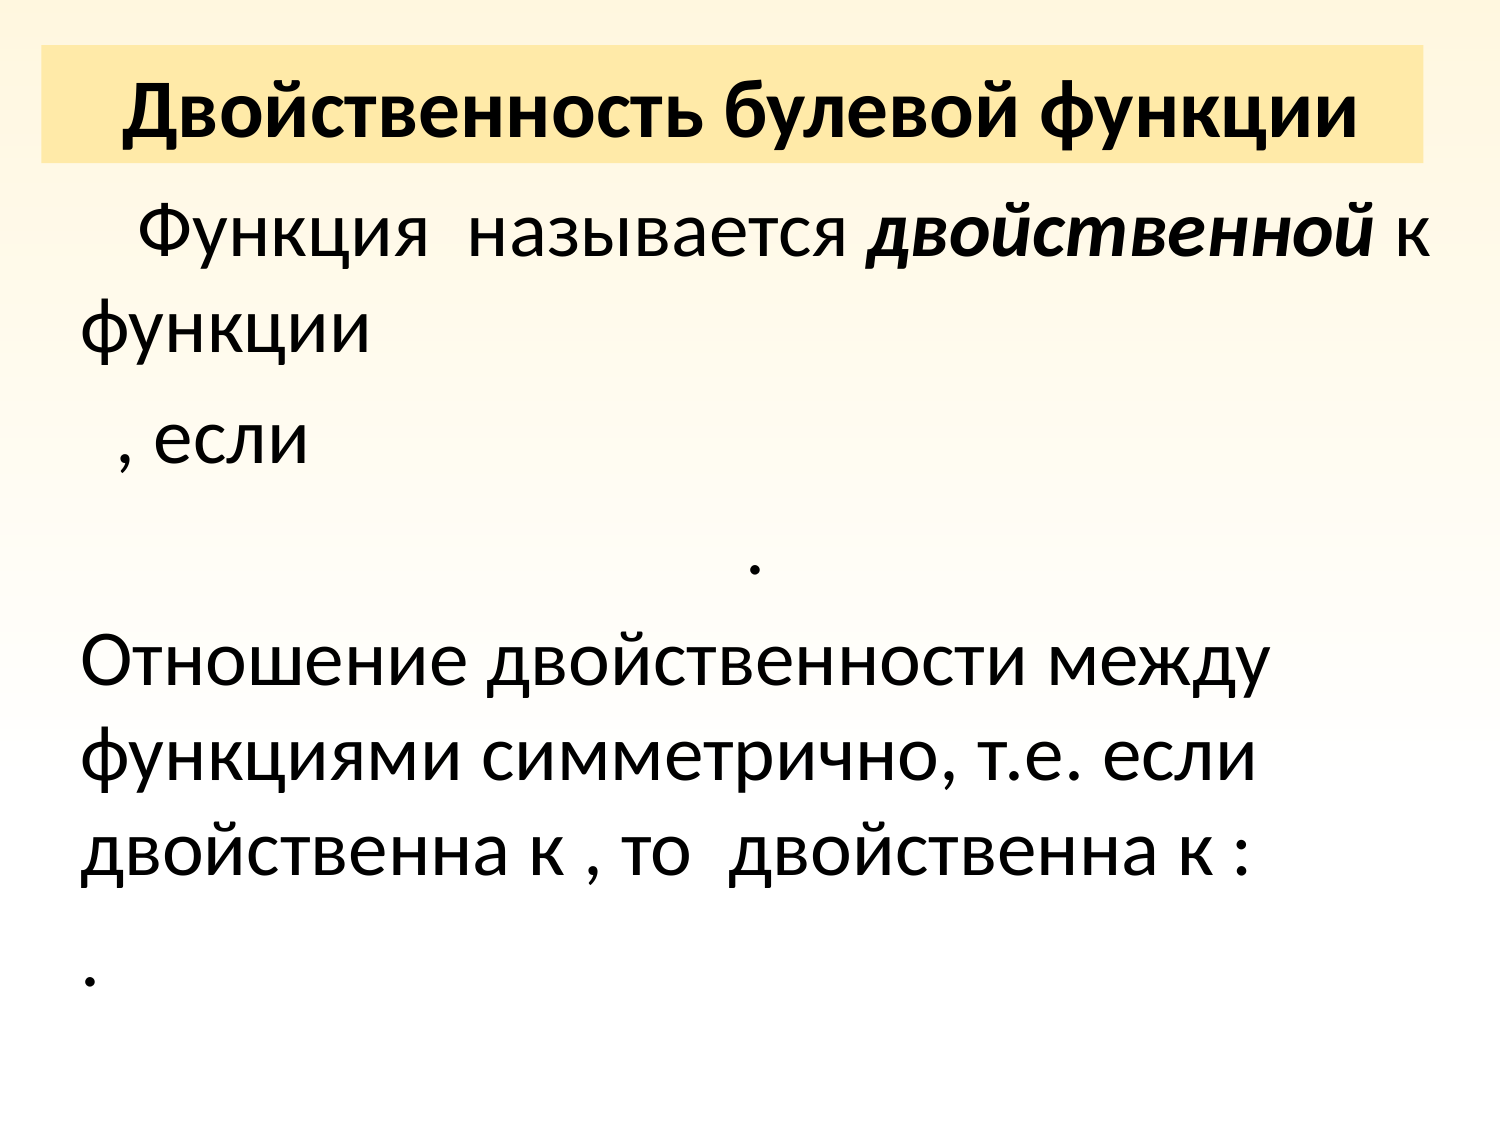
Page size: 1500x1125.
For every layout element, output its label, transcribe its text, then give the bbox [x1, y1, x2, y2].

title Двойственность булевой функции [41, 45, 1424, 164]
